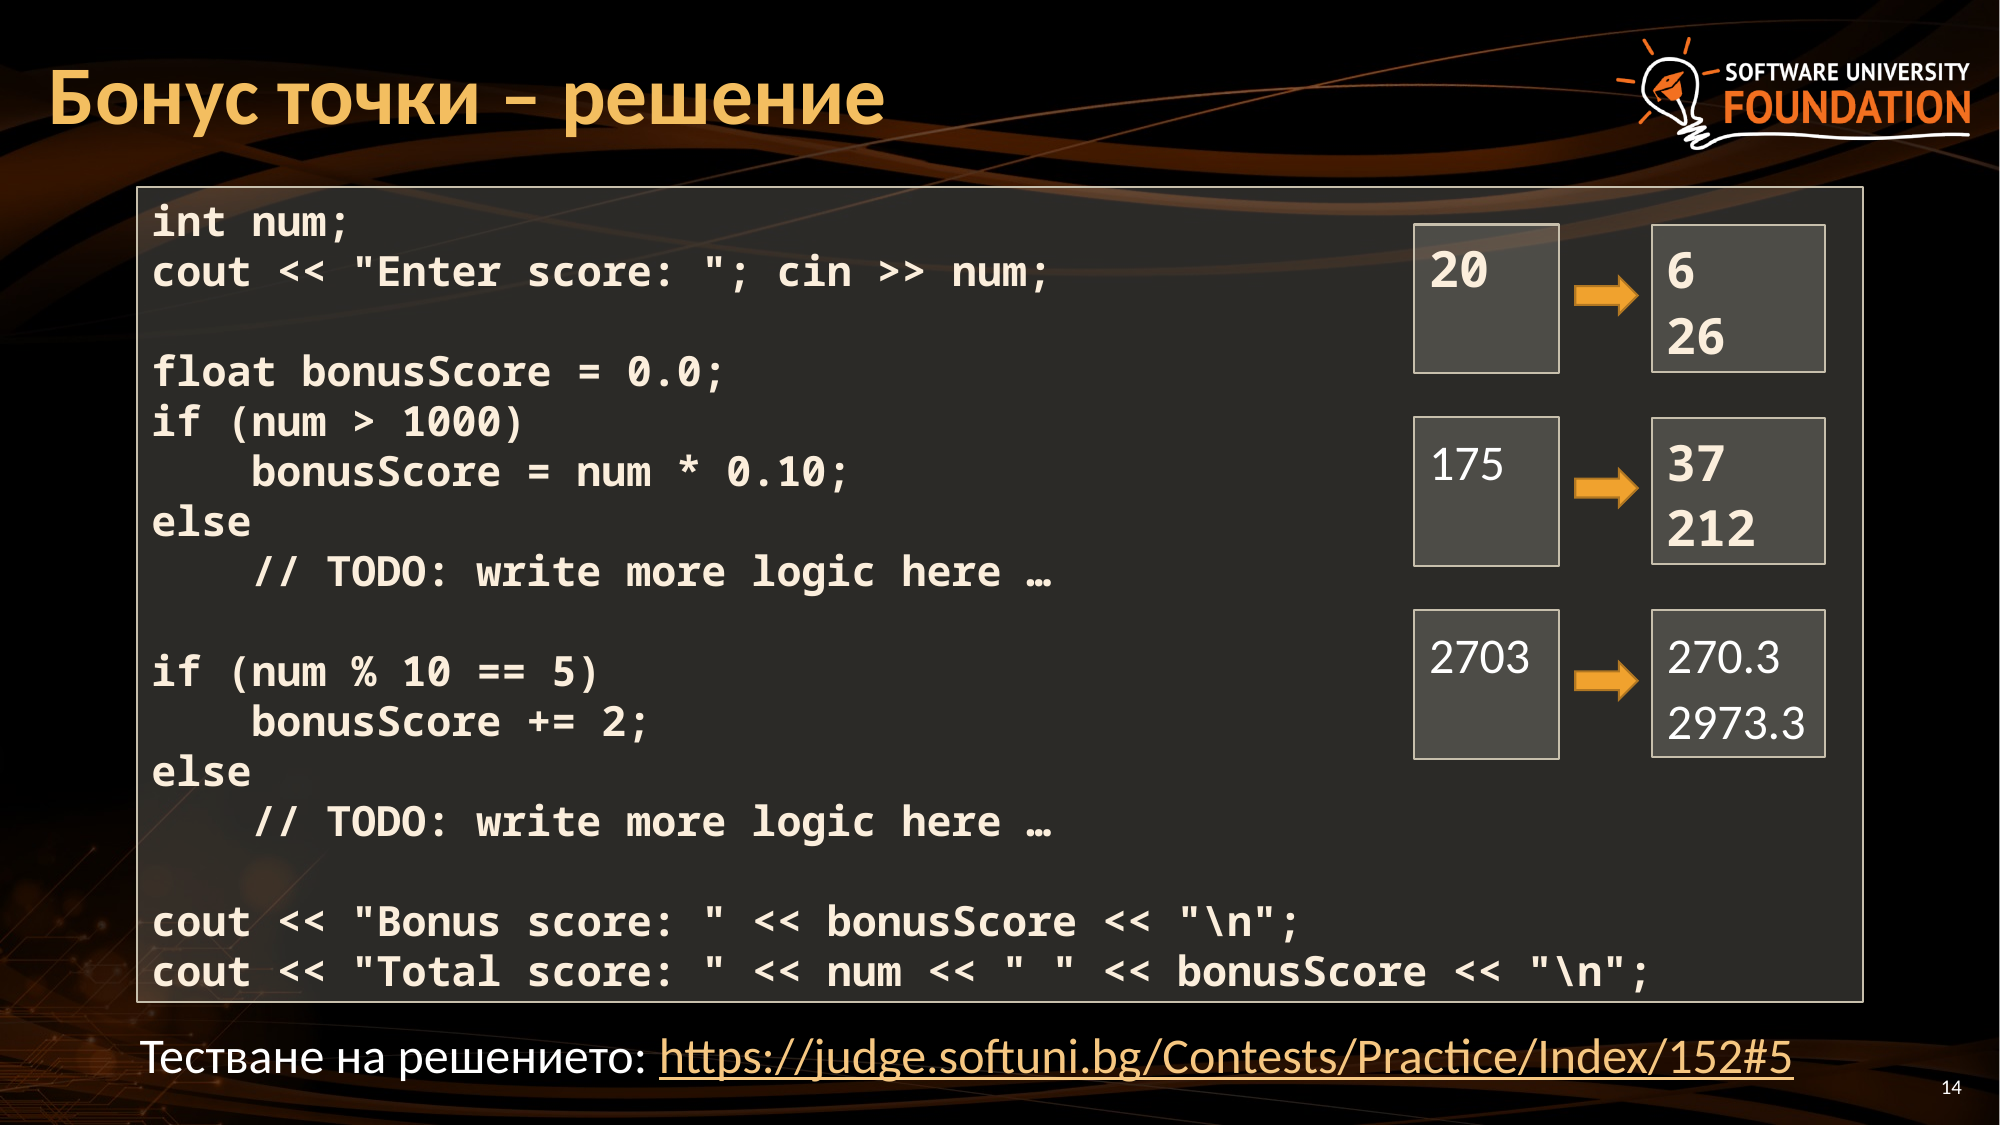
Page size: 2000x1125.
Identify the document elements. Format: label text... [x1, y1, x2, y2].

text_box 175 [1414, 417, 1559, 567]
text_box Тестване на решението: https://judge.softuni.bg/Contests/Practice/Index/152#5 [124, 1016, 1875, 1091]
text_box [1574, 274, 1640, 317]
text_box [1574, 659, 1640, 703]
picture [0, 0, 2000, 1125]
title Бонус точки – решение [30, 6, 1602, 189]
text_box 6 26 [1652, 224, 1825, 372]
text_box 270.3 2973.3 [1652, 610, 1825, 757]
slide_number 14 [1897, 1070, 1968, 1103]
text_box 37 212 [1652, 417, 1825, 565]
text_box [1574, 466, 1640, 510]
text_box 20 [1414, 224, 1559, 374]
text_box 2703 [1414, 609, 1559, 759]
text_box int num; cout << "Enter score: "; cin >> num; float bonusScore = 0.0; if (num > 1000) bonusScore = num * 0.10; else // TODO: write more logic here … if (num % 10 == 5) bonusScore += 2; else // TODO: write more logic here … cout << "Bonus score: " << bonusScore << "\n"; cout << "Total score: " << num << " " << bonusScore << "\n"; [136, 187, 1863, 1003]
